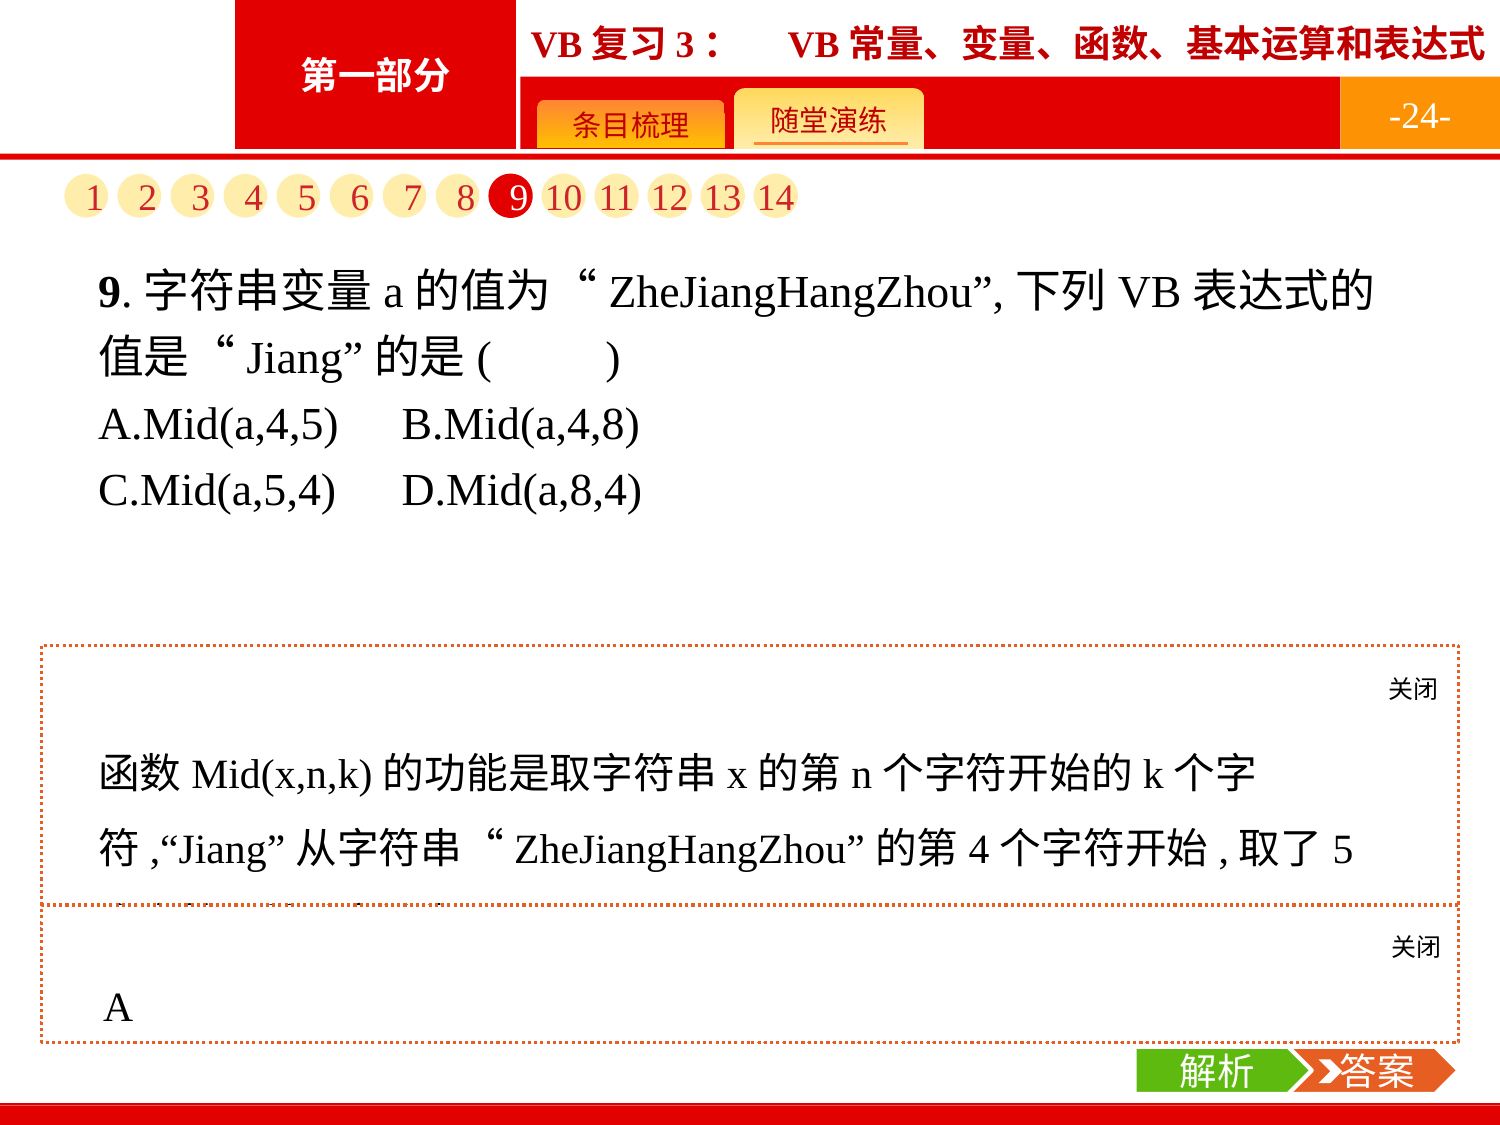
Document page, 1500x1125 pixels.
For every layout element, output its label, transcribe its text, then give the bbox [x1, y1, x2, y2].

text_box 8 [433, 171, 482, 221]
slide_number -24- [1340, 83, 1500, 144]
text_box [41, 904, 1459, 1095]
text_box 5 [274, 171, 323, 221]
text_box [41, 644, 1459, 904]
text_box 2 [115, 171, 164, 221]
text_box 9 [486, 171, 535, 221]
text_box 4 [221, 171, 270, 221]
text_box 3 [168, 171, 217, 221]
text_box 7 [380, 171, 429, 221]
text_box 13 [698, 171, 747, 221]
text_box 14 [751, 171, 800, 221]
text_box 10 [539, 171, 588, 221]
text_box 1 [62, 171, 111, 221]
text_box 11 [592, 171, 641, 221]
text_box 6 [327, 171, 376, 221]
text_box 9.字符串变量a的值为“ZheJiangHangZhou”,下列VB表达式的值是“Jiang”的是( ) A.Mid(a,4,5) B.Mid(a,4,8) C.Mid(a,5,4) D.Mid(a,8,4) [83, 243, 1417, 522]
text_box 12 [645, 171, 694, 221]
